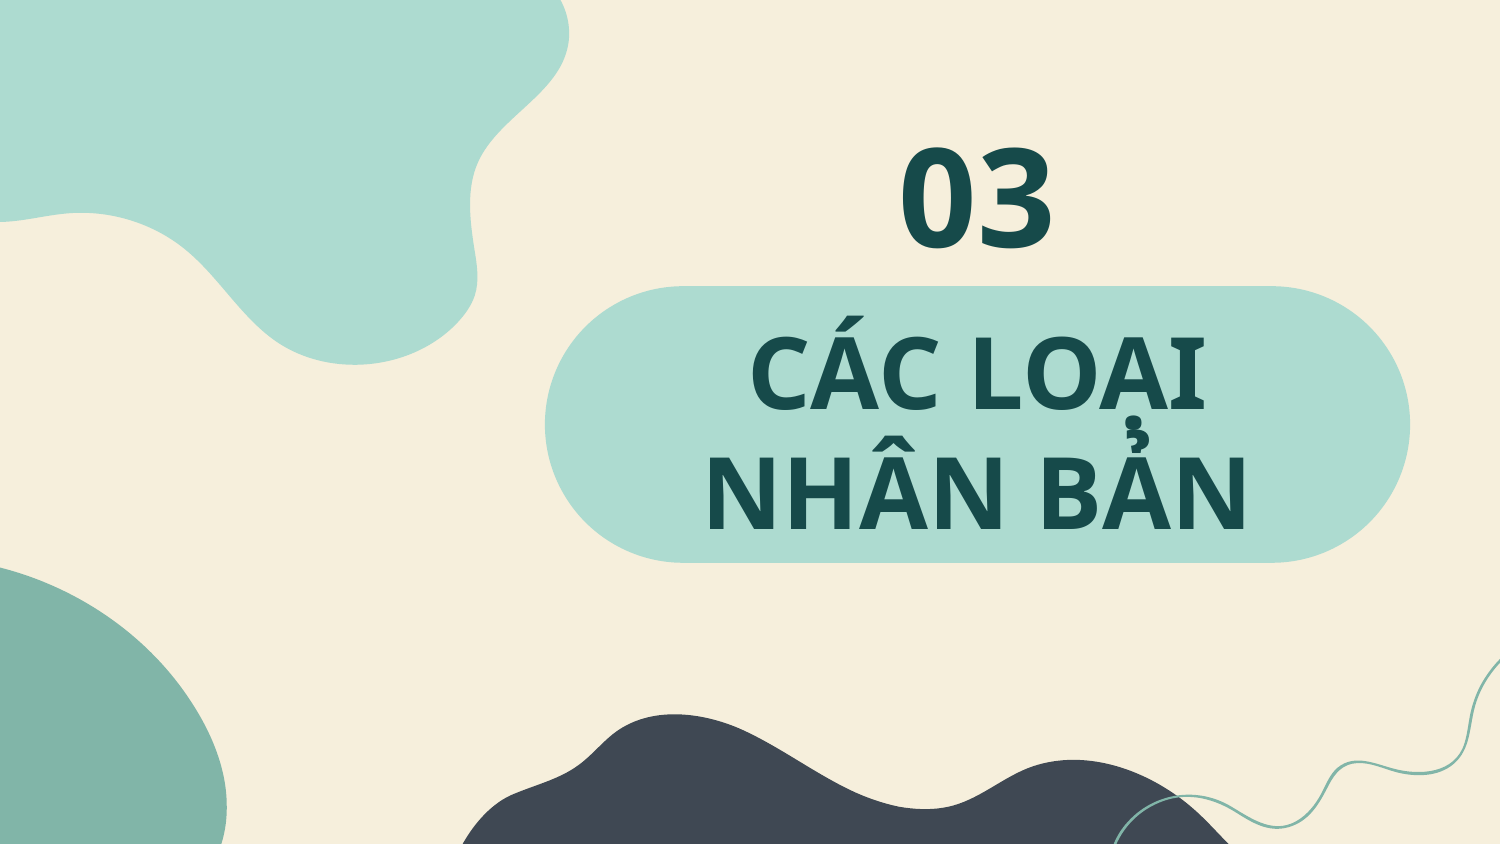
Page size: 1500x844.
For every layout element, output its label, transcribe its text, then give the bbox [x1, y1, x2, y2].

title 03 [885, 180, 1070, 286]
text_box [544, 286, 1411, 563]
text_box CÁC LOẠI NHÂN BẢN [634, 321, 1321, 537]
